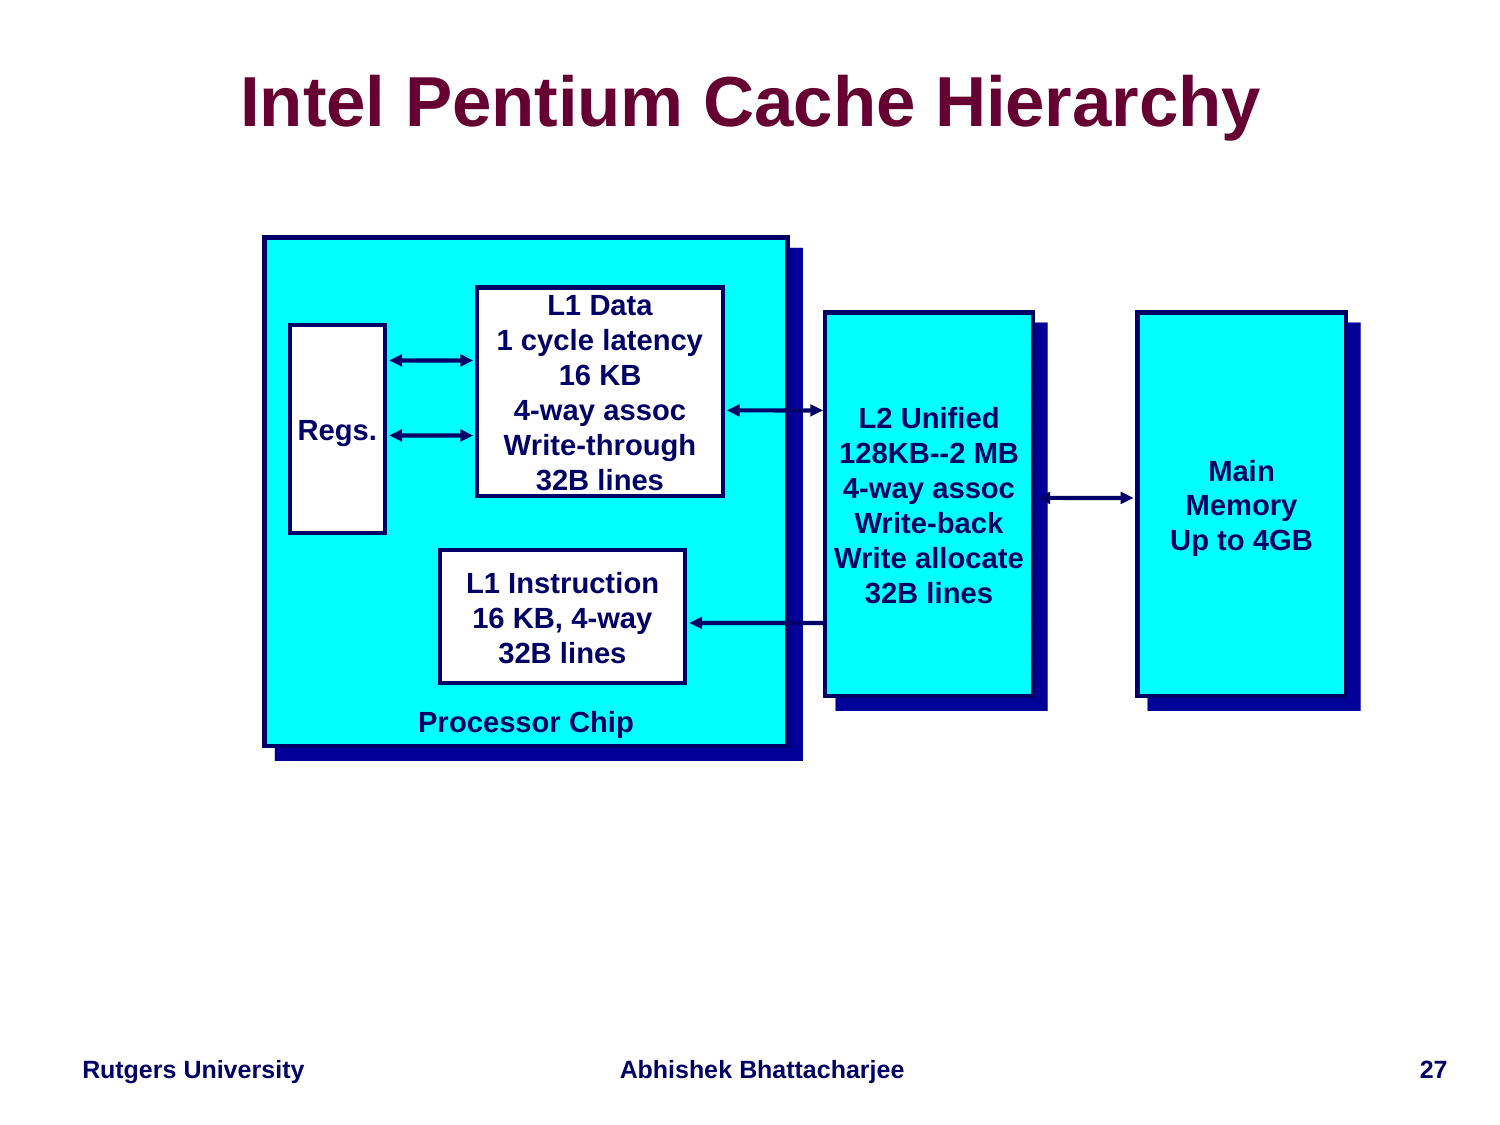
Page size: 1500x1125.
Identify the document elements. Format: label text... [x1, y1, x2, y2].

text_box L1 Data 1 cycle latency 16 KB 4-way assoc Write-through 32B lines [477, 287, 723, 496]
text_box L1 Instruction 16 KB, 4-way 32B lines [439, 549, 686, 684]
title Intel Pentium Cache Hierarchy [46, 40, 1456, 169]
text_box [1037, 491, 1134, 505]
text_box Main Memory Up to 4GB [1137, 312, 1346, 696]
text_box [389, 429, 473, 442]
text_box [727, 404, 823, 417]
text_box Processor Chip [264, 237, 788, 746]
text_box [689, 616, 823, 630]
text_box [389, 354, 473, 367]
text_box Regs. [289, 324, 386, 534]
text_box L2 Unified 128KB--2 MB 4-way assoc Write-back Write allocate 32B lines [824, 312, 1034, 696]
